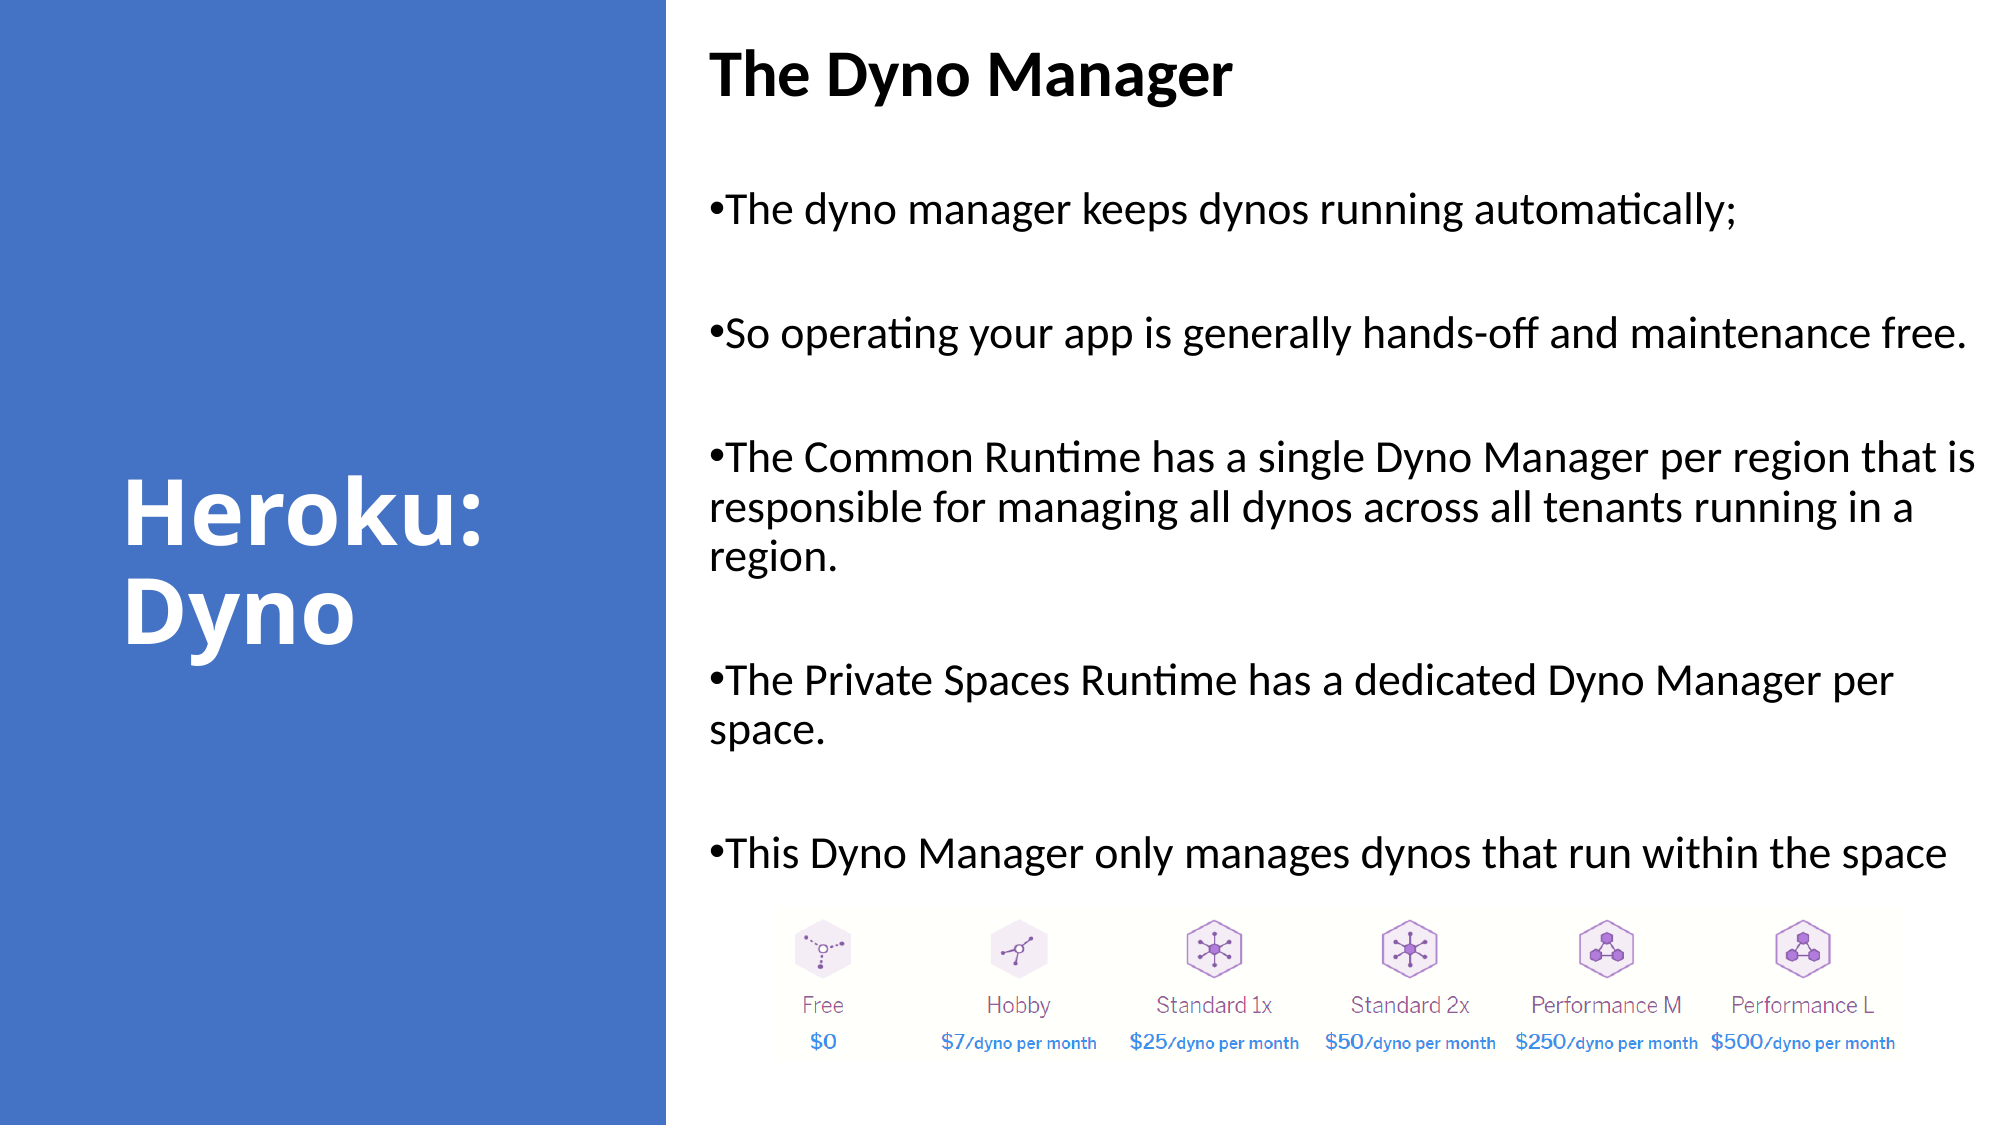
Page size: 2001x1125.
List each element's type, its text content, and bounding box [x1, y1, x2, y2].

text_box The Dyno Manager The dyno manager keeps dynos running automatically; So operating your app is generally hands-off and maintenance free. The Common Runtime has a single Dyno Manager per region that is responsible for managing all dynos across all tenants running in a region. The Private Spaces Runtime has a dedicated Dyno Manager per space. This Dyno Manager only manages dynos that run within the space [694, 41, 2000, 876]
title Heroku: Dyno [105, 104, 614, 1026]
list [773, 906, 1905, 1062]
text_box [0, 0, 667, 1125]
